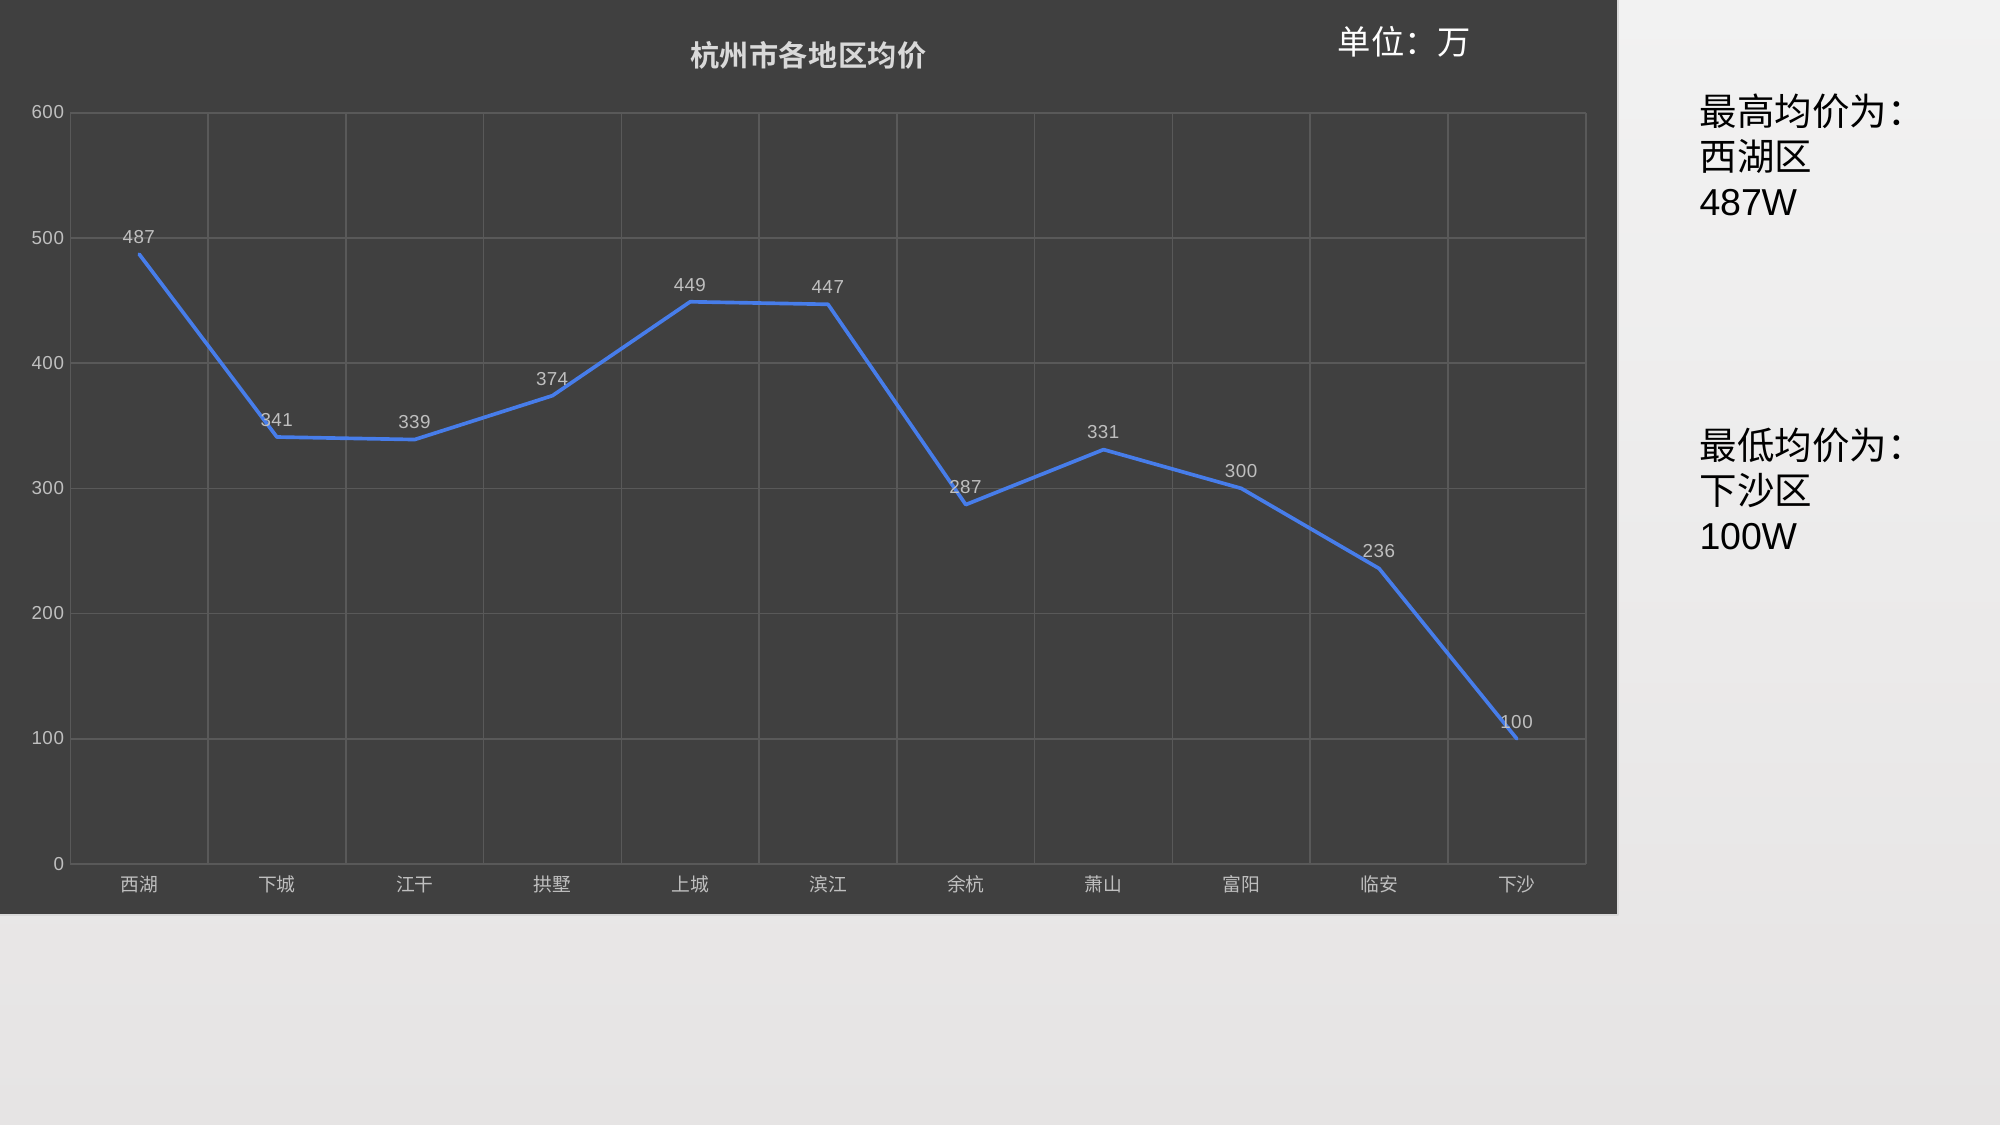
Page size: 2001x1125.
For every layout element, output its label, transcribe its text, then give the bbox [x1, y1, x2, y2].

text_box 最低均价为： 下沙区 100W [1684, 414, 1996, 565]
chart [0, 0, 1619, 916]
text_box 最高均价为： 西湖区 487W [1684, 80, 1996, 230]
